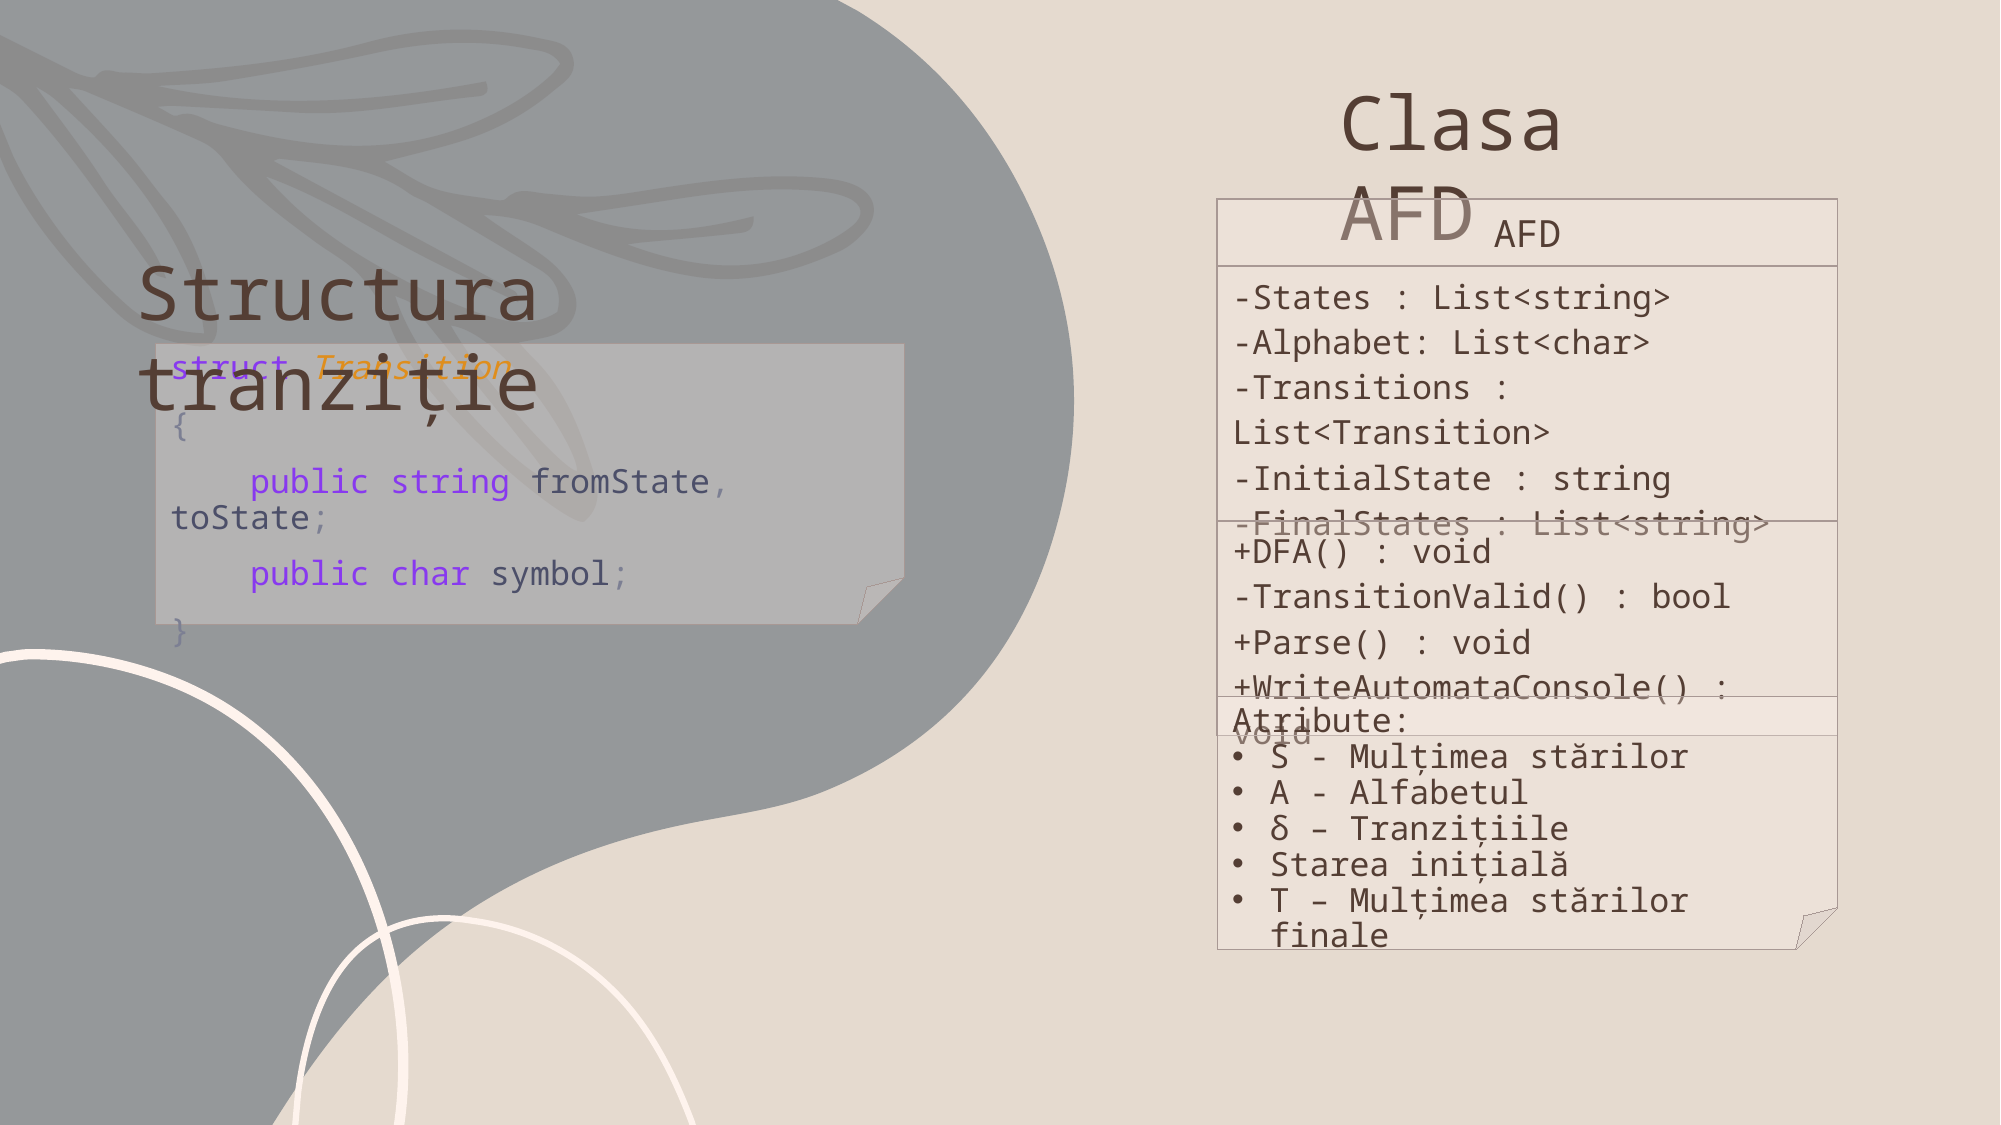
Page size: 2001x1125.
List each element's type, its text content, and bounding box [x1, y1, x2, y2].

text_box Clasa AFD [1324, 68, 1731, 198]
text_box Atribute: S - Mulțimea stărilor A - Alfabetul δ – Tranzițiile Starea inițială T – Mulțimea stărilor finale [1217, 696, 1838, 950]
table_cell +DFA() : void -TransitionValid() : bool +Parse() : void +WriteAutomataConsole() : void [1218, 522, 1837, 696]
text_box Structura tranziție [121, 237, 939, 433]
text_box struct Transition { public string fromState, toState; public char symbol; } [155, 433, 905, 625]
table_header AFD [1218, 200, 1837, 265]
table_cell -States : List<string> -Alphabet: List<char> -Transitions : List<Transition> -InitialState : string -FinalStates : List<string> [1218, 267, 1837, 520]
